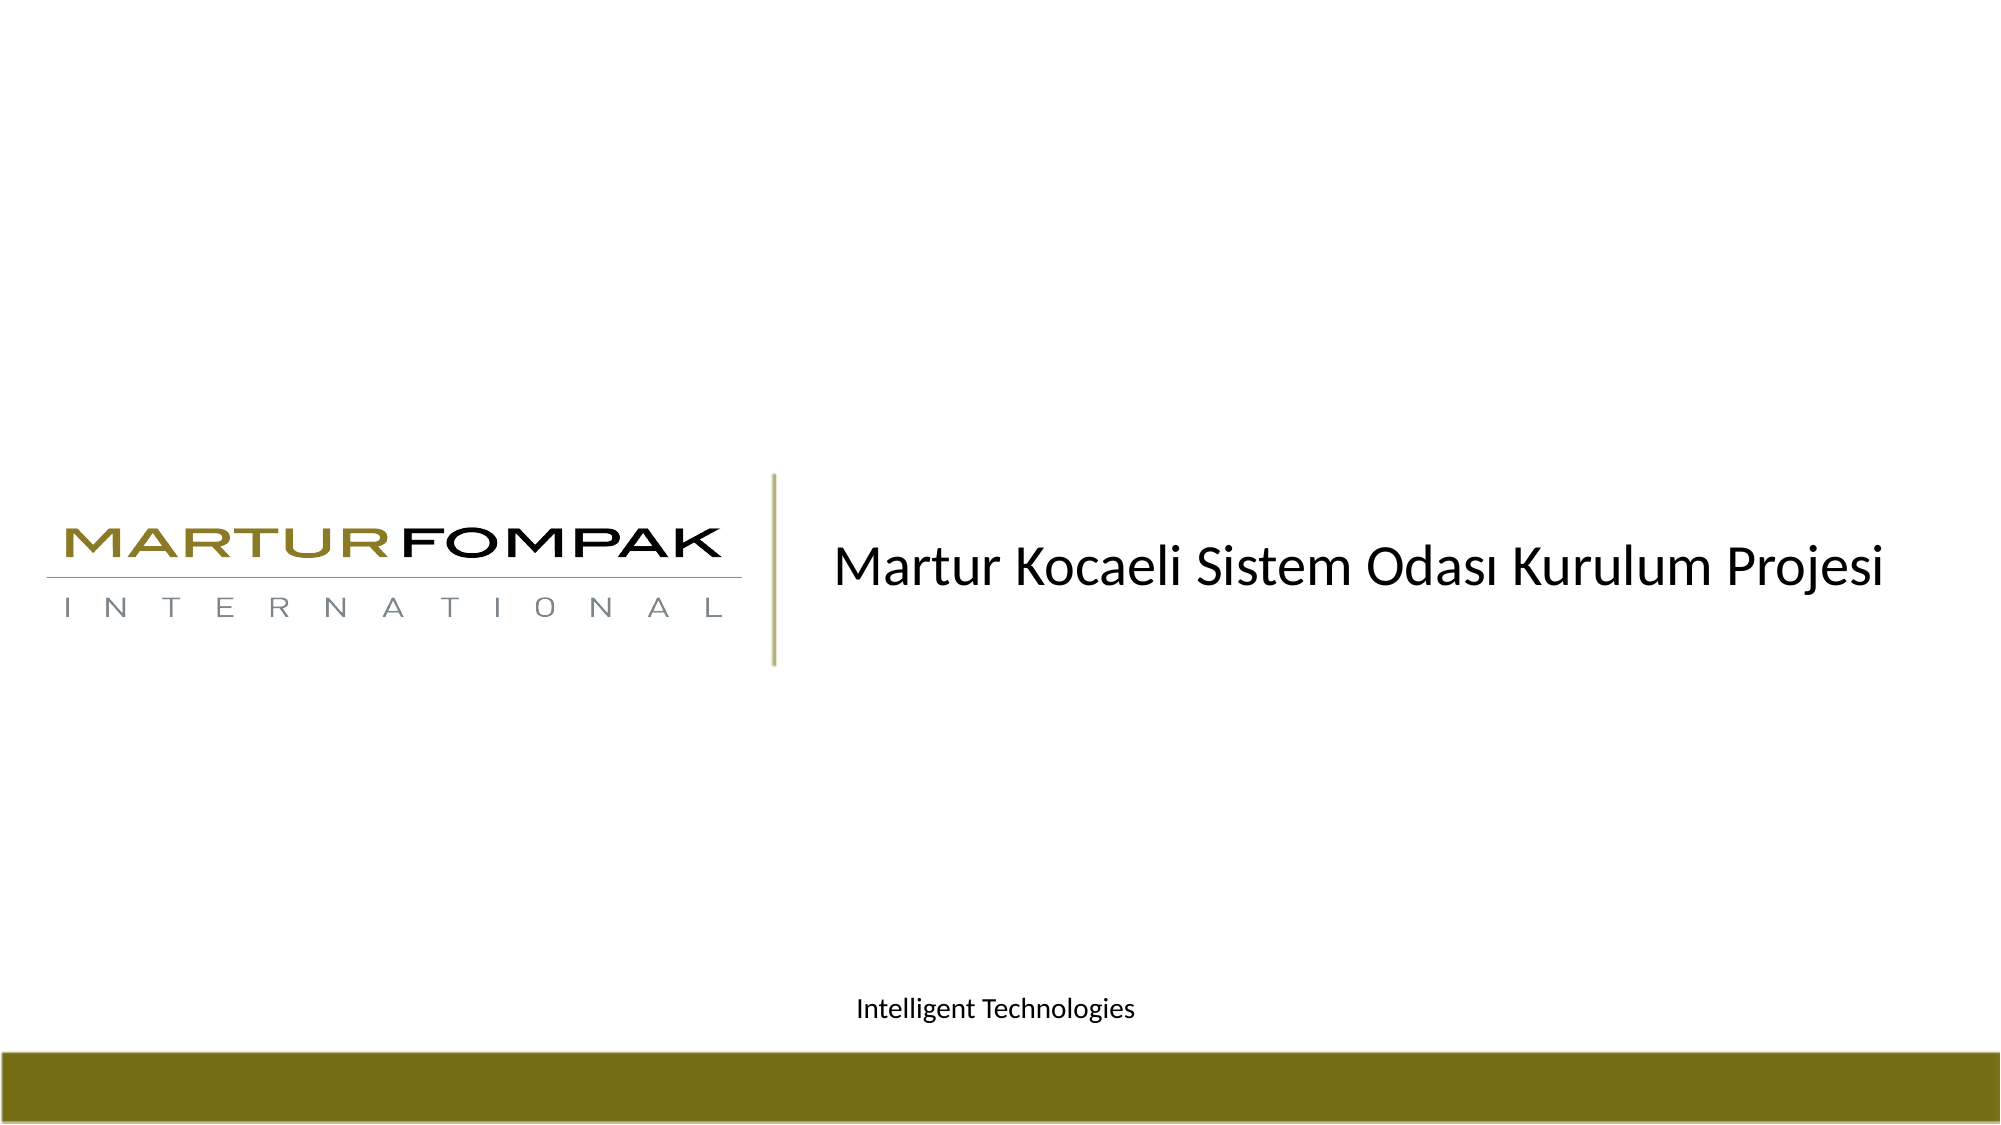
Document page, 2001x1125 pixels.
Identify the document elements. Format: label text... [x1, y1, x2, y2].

text_box Intelligent Technologies [841, 982, 1507, 1033]
picture [33, 473, 794, 675]
picture [0, 1046, 2000, 1124]
text_box Martur Kocaeli Sistem Odası Kurulum Projesi [819, 519, 1901, 605]
